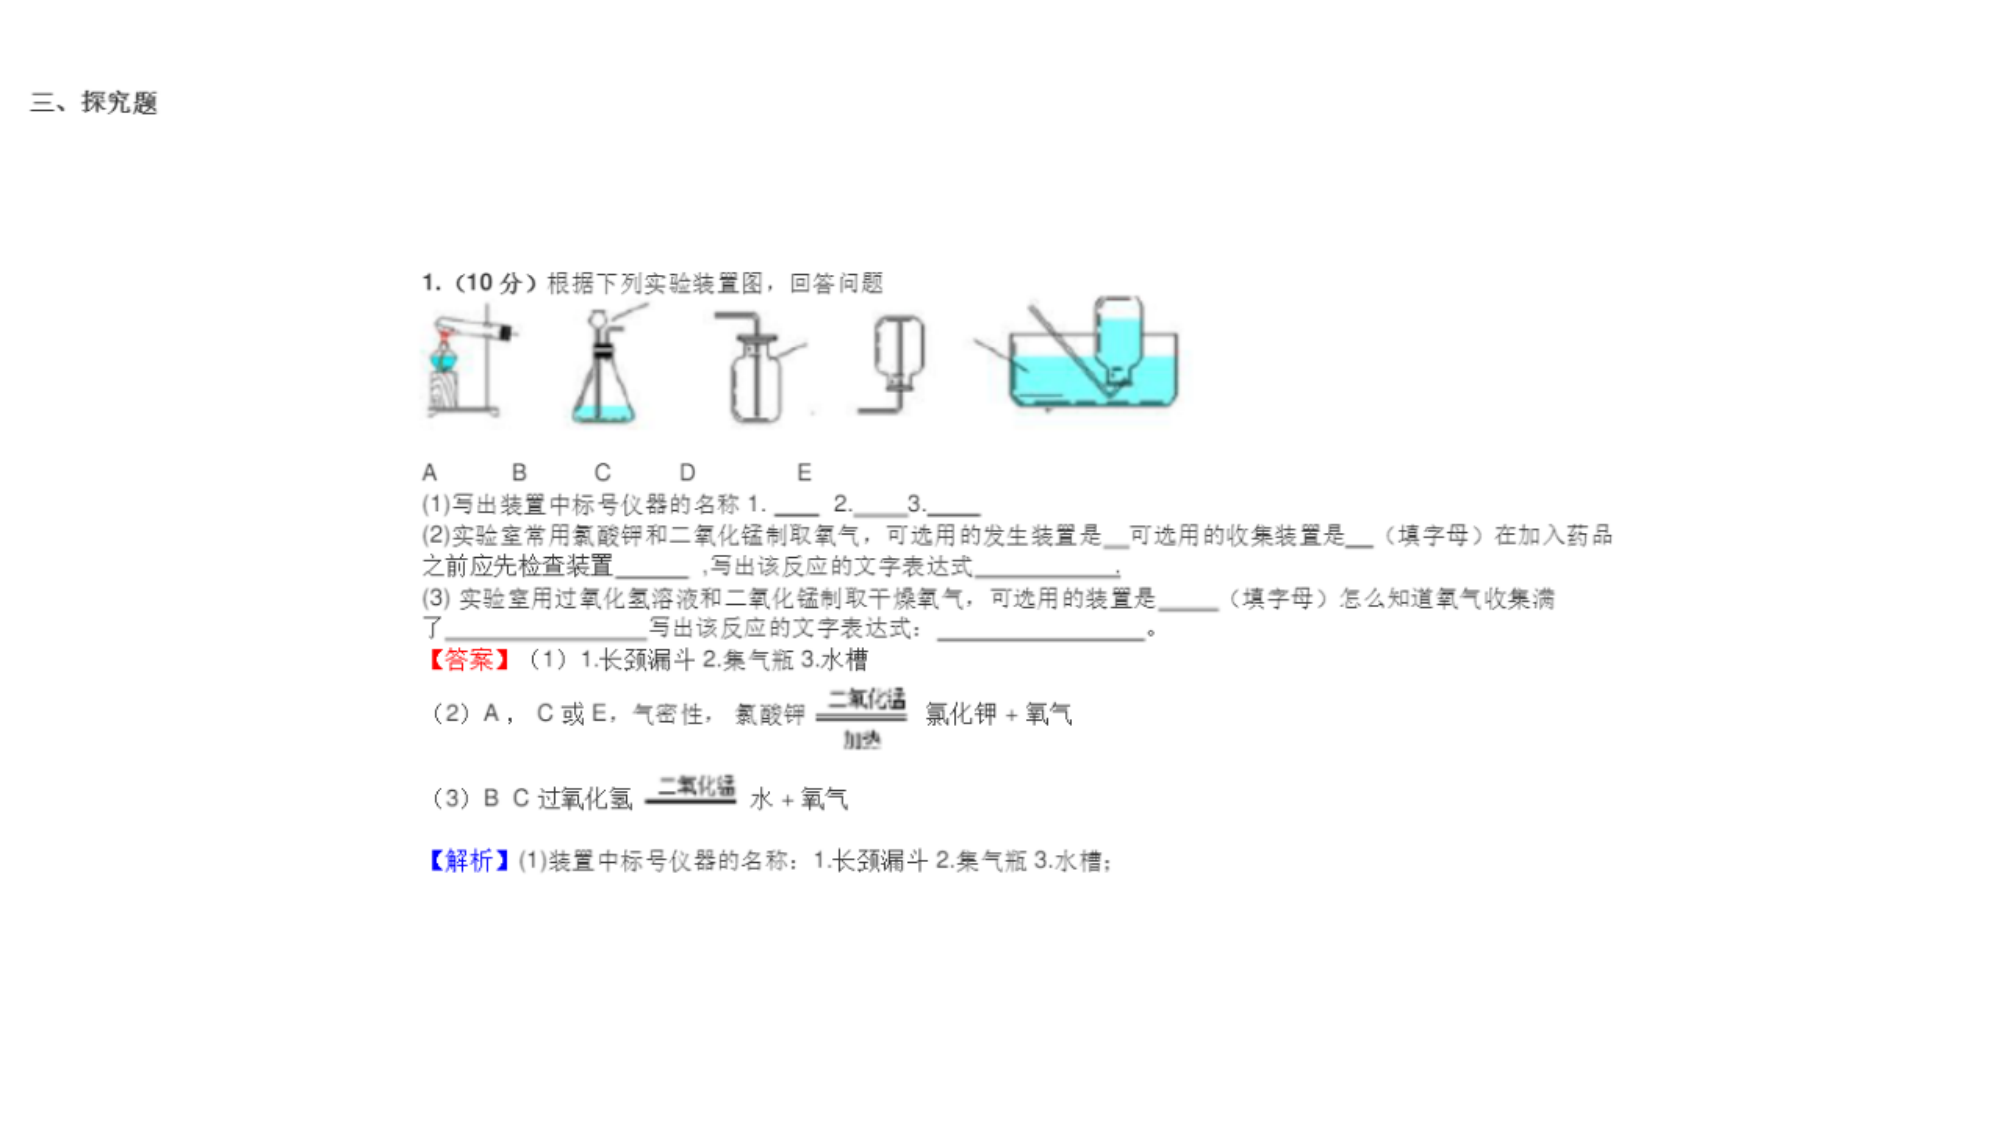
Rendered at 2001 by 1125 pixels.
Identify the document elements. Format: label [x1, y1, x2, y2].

picture [0, 75, 193, 121]
picture [379, 249, 1621, 876]
